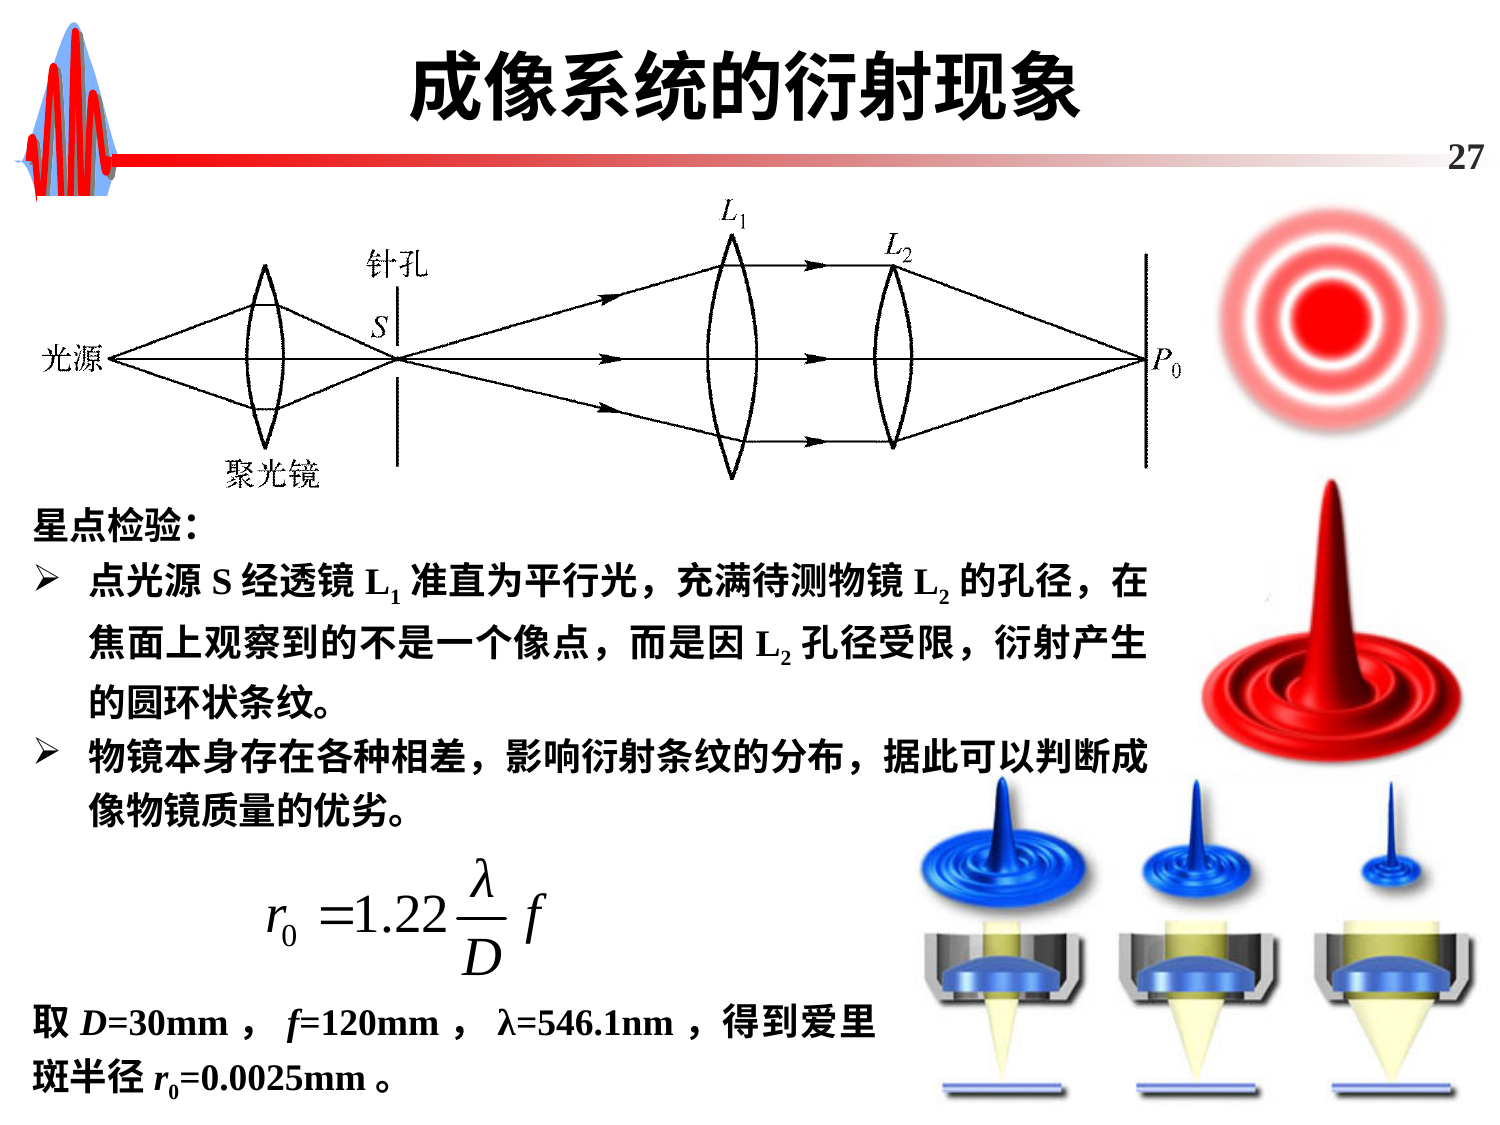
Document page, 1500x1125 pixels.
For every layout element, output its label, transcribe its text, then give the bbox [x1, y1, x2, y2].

text_box 星点检验： 点光源S经透镜L1准直为平行光，充满待测物镜L2的孔径，在焦面上观察到的不是一个像点，而是因L2孔径受限，衍射产生的圆环状条纹。 物镜本身存在各种相差，影响衍射条纹的分布，据此可以判断成像物镜质量的优劣。 [17, 485, 1164, 840]
text_box 取D=30mm，f=120mm，λ=546.1nm，得到爱里斑半径r0=0.0025mm。 [17, 981, 892, 1112]
picture [36, 195, 1188, 491]
picture [915, 195, 1481, 1107]
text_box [257, 844, 562, 988]
slide_number 27 [1370, 137, 1500, 173]
title 成像系统的衍射现象 [159, 19, 1334, 137]
